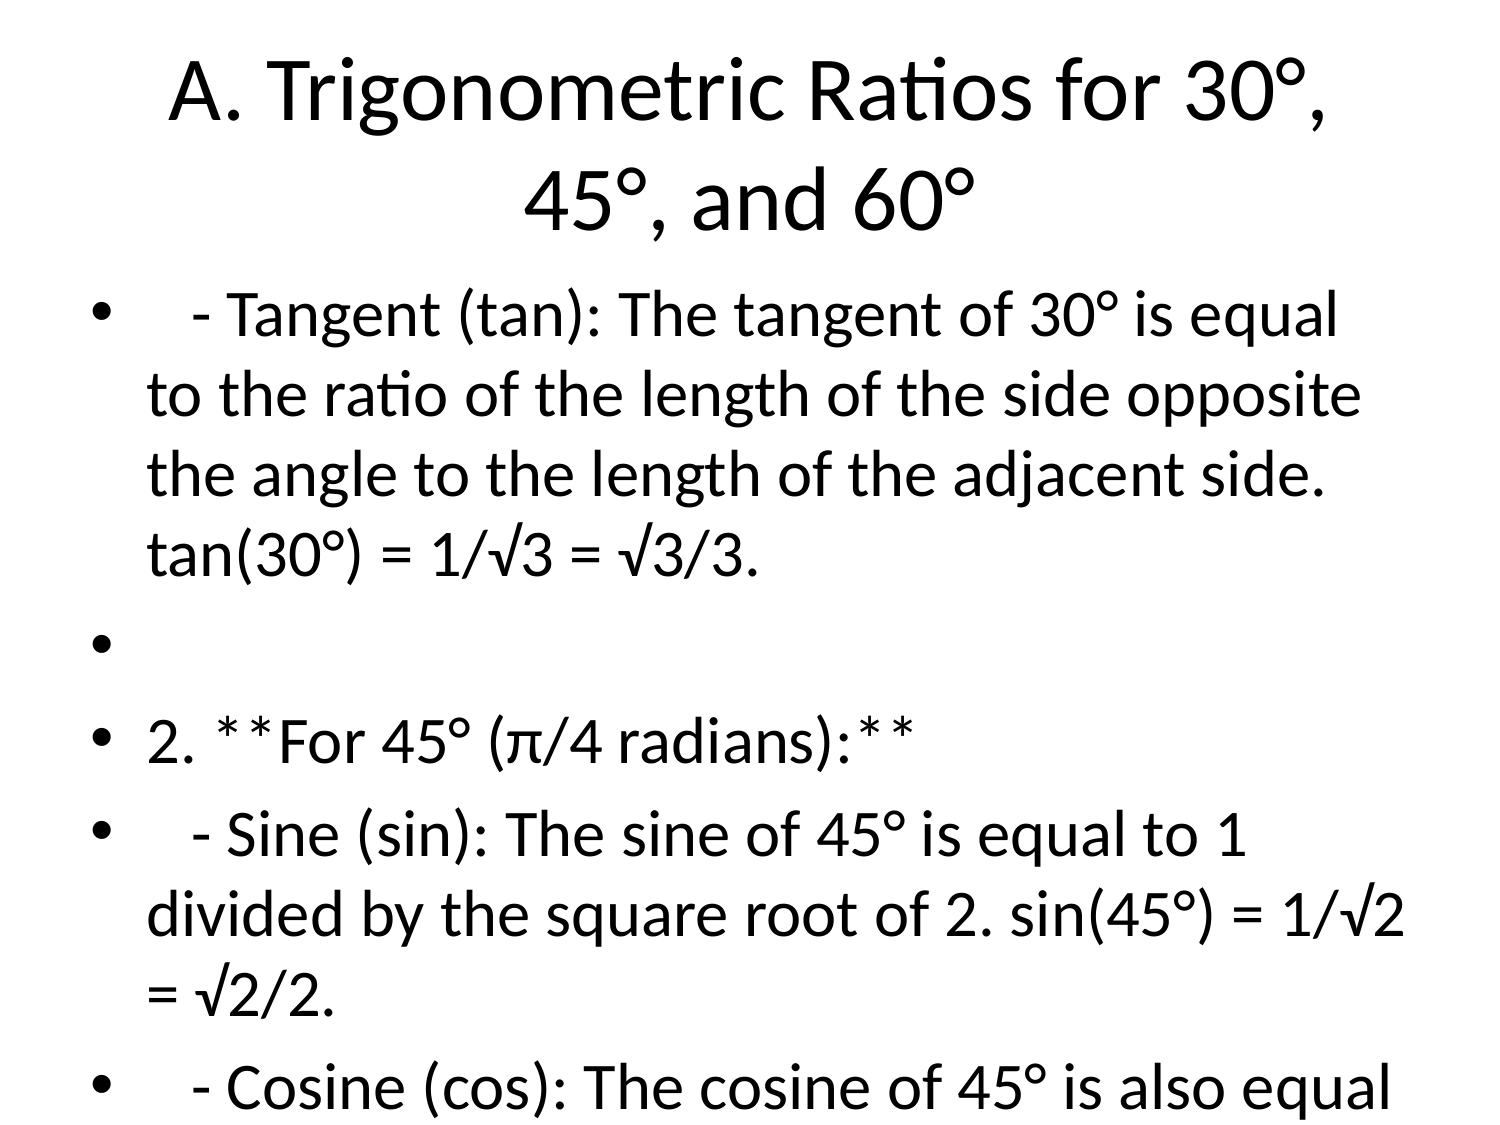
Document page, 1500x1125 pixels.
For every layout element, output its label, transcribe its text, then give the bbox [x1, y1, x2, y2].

title A. Trigonometric Ratios for 30°, 45°, and 60° [75, 45, 1425, 233]
list - Tangent (tan): The tangent of 30° is equal to the ratio of the length of the side opposite the angle to the length of the adjacent side. tan(30°) = 1/√3 = √3/3. 2. **For 45° (π/4 radians):** - Sine (sin): The sine of 45° is equal to 1 divided by the square root of 2. sin(45°) = 1/√2 = √2/2. - Cosine (cos): The cosine of 45° is also equal to 1 divided by the square root of 2. cos(45°) = 1/√2 = √2/2. - Tangent (tan): The tangent of 45° is equal to 1. tan(45°) = 1. 3. **For 60° (π/3 radians):** - Sine (sin): The sine of 60° is equal to the ratio of the length of the side opposite the angle to the length of the hypotenuse. sin(60°) = √3/2. [75, 262, 1425, 1005]
